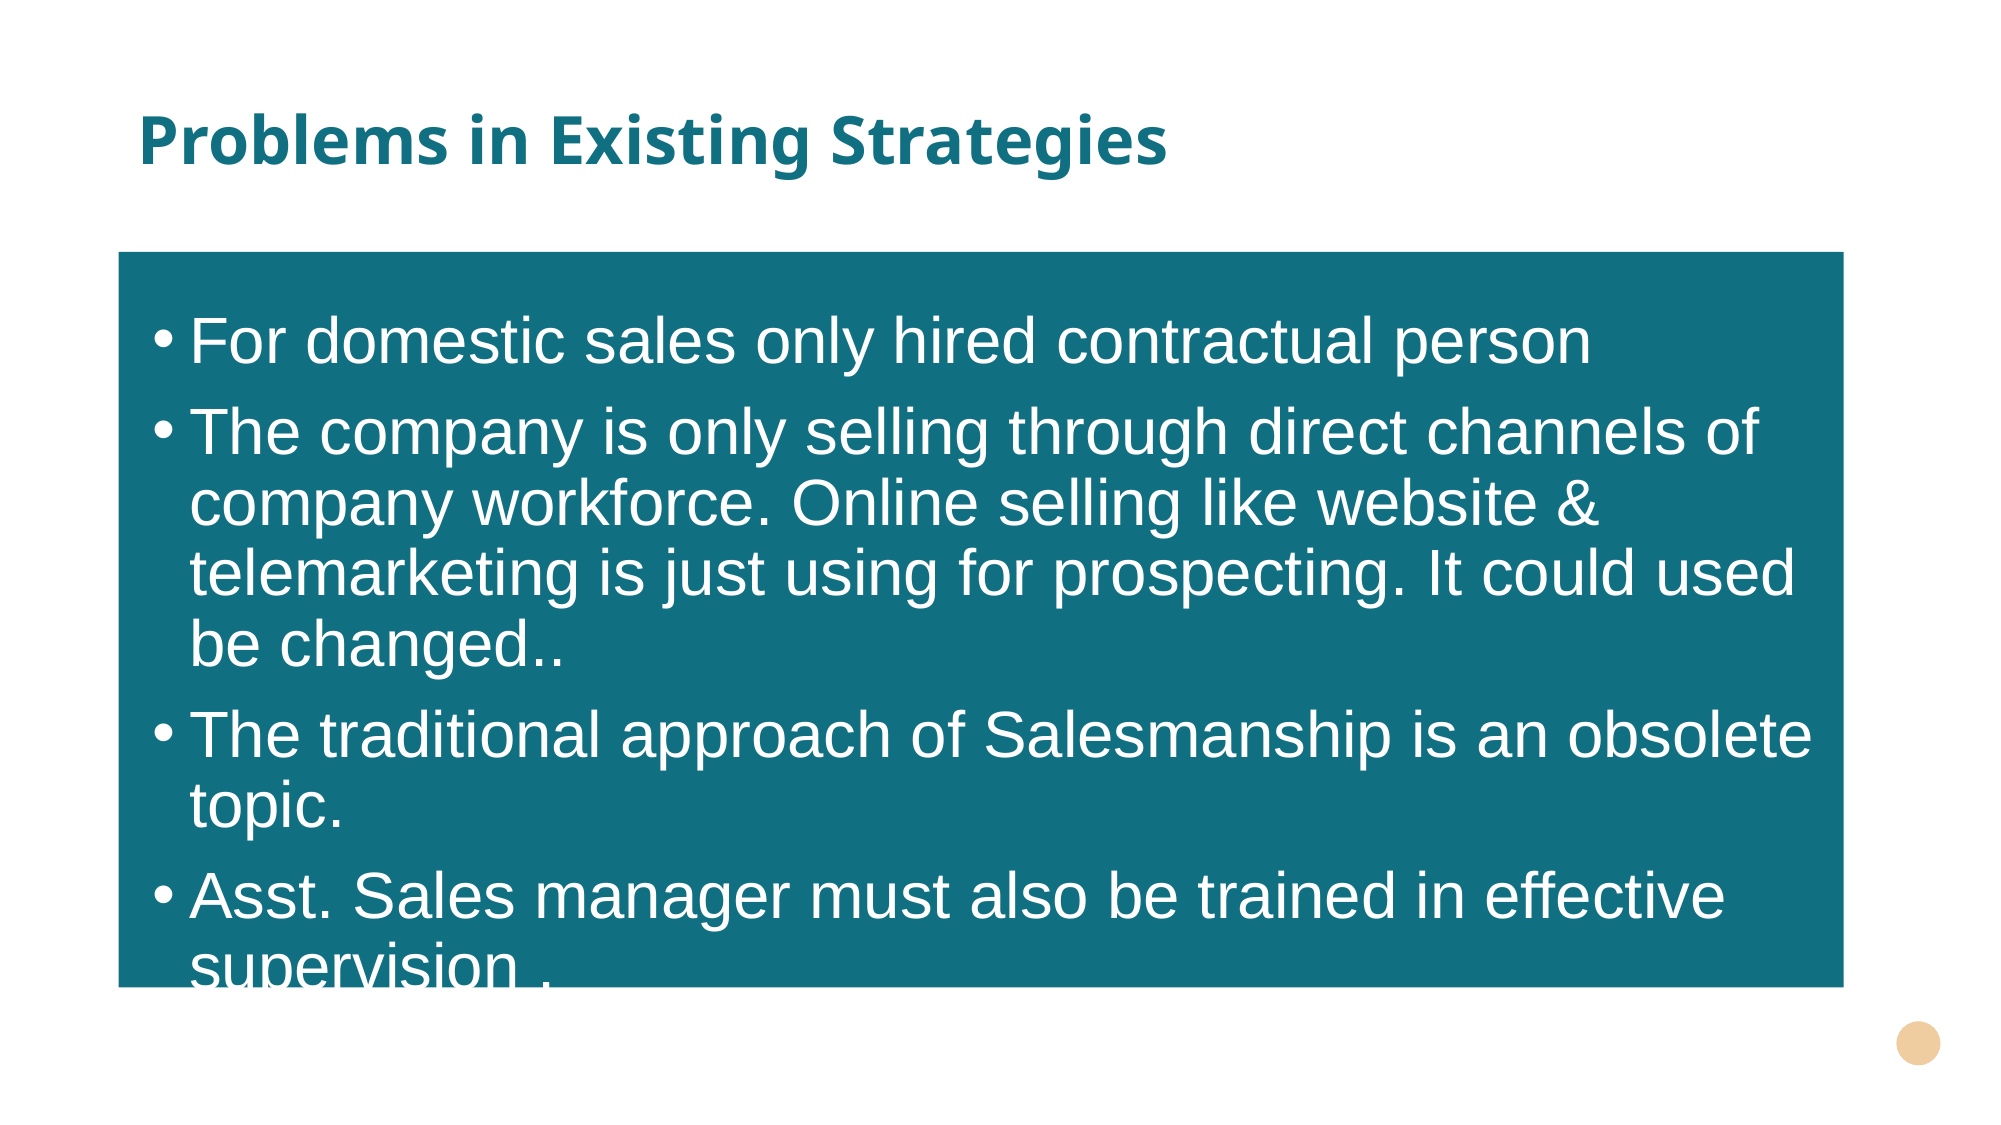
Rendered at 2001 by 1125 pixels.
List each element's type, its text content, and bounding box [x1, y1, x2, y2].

text_box [118, 251, 1844, 988]
title Problems in Existing Strategies [122, 34, 1848, 252]
list For domestic sales only hired contractual person The company is only selling through direct channels of company workforce. Online selling like website & telemarketing is just using for prospecting. It could used be changed.. The traditional approach of Salesmanship is an obsolete topic. Asst. Sales manager must also be trained in effective supervision . [137, 299, 1863, 1014]
slide_number 5 [1881, 1012, 1940, 1073]
